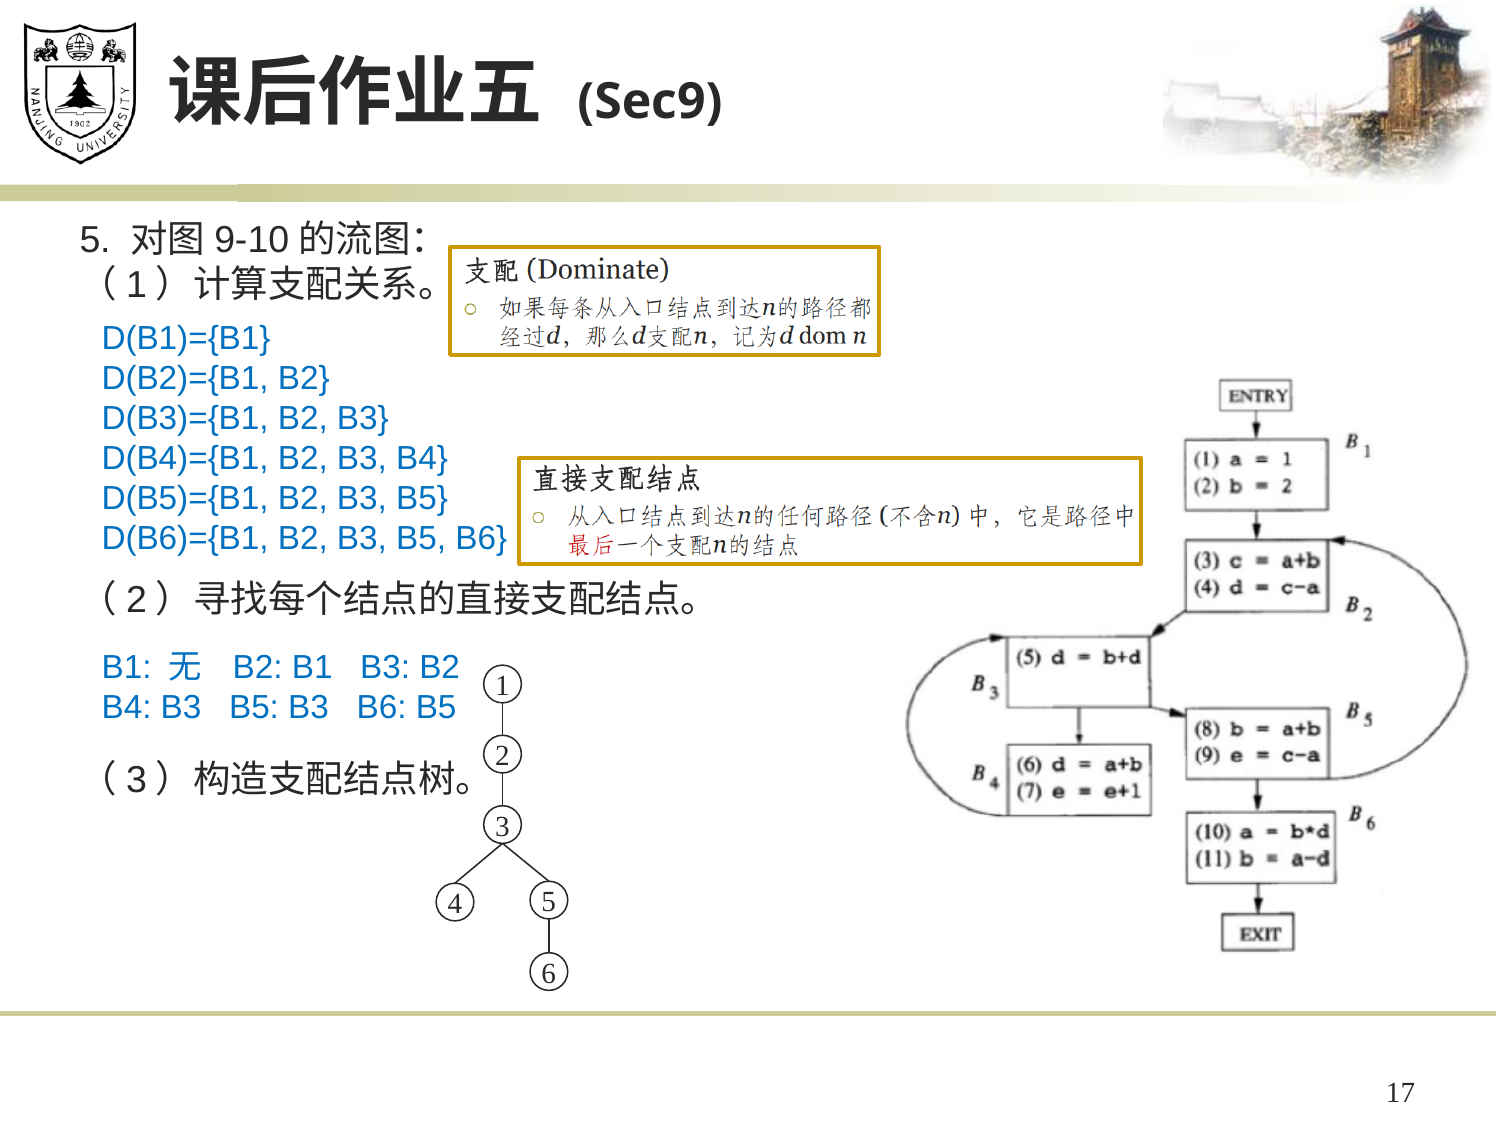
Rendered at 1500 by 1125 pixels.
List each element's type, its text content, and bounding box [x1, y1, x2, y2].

text_box 5. 对图9-10的流图： （1）计算支配关系。 （2）寻找每个结点的直接支配结点。 （3）构造支配结点树。 [64, 208, 939, 808]
picture [1163, 4, 1491, 185]
picture [0, 1011, 1496, 1016]
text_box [435, 664, 568, 991]
picture [521, 375, 1475, 955]
title 课后作业五 (Sec9) [152, 35, 1254, 141]
text_box D(B1)={B1} D(B2)={B1, B2} D(B3)={B1, B2, B3} D(B4)={B1, B2, B3, B4} D(B5)={B1, B2, B3, B5} D(B6)={B1, B2, B3, B5, B6} [86, 309, 837, 564]
text_box B1: 无 B2: B1 B3: B2 B4: B3 B5: B3 B6: B5 [86, 638, 837, 733]
picture [451, 248, 878, 353]
picture [17, 18, 143, 168]
